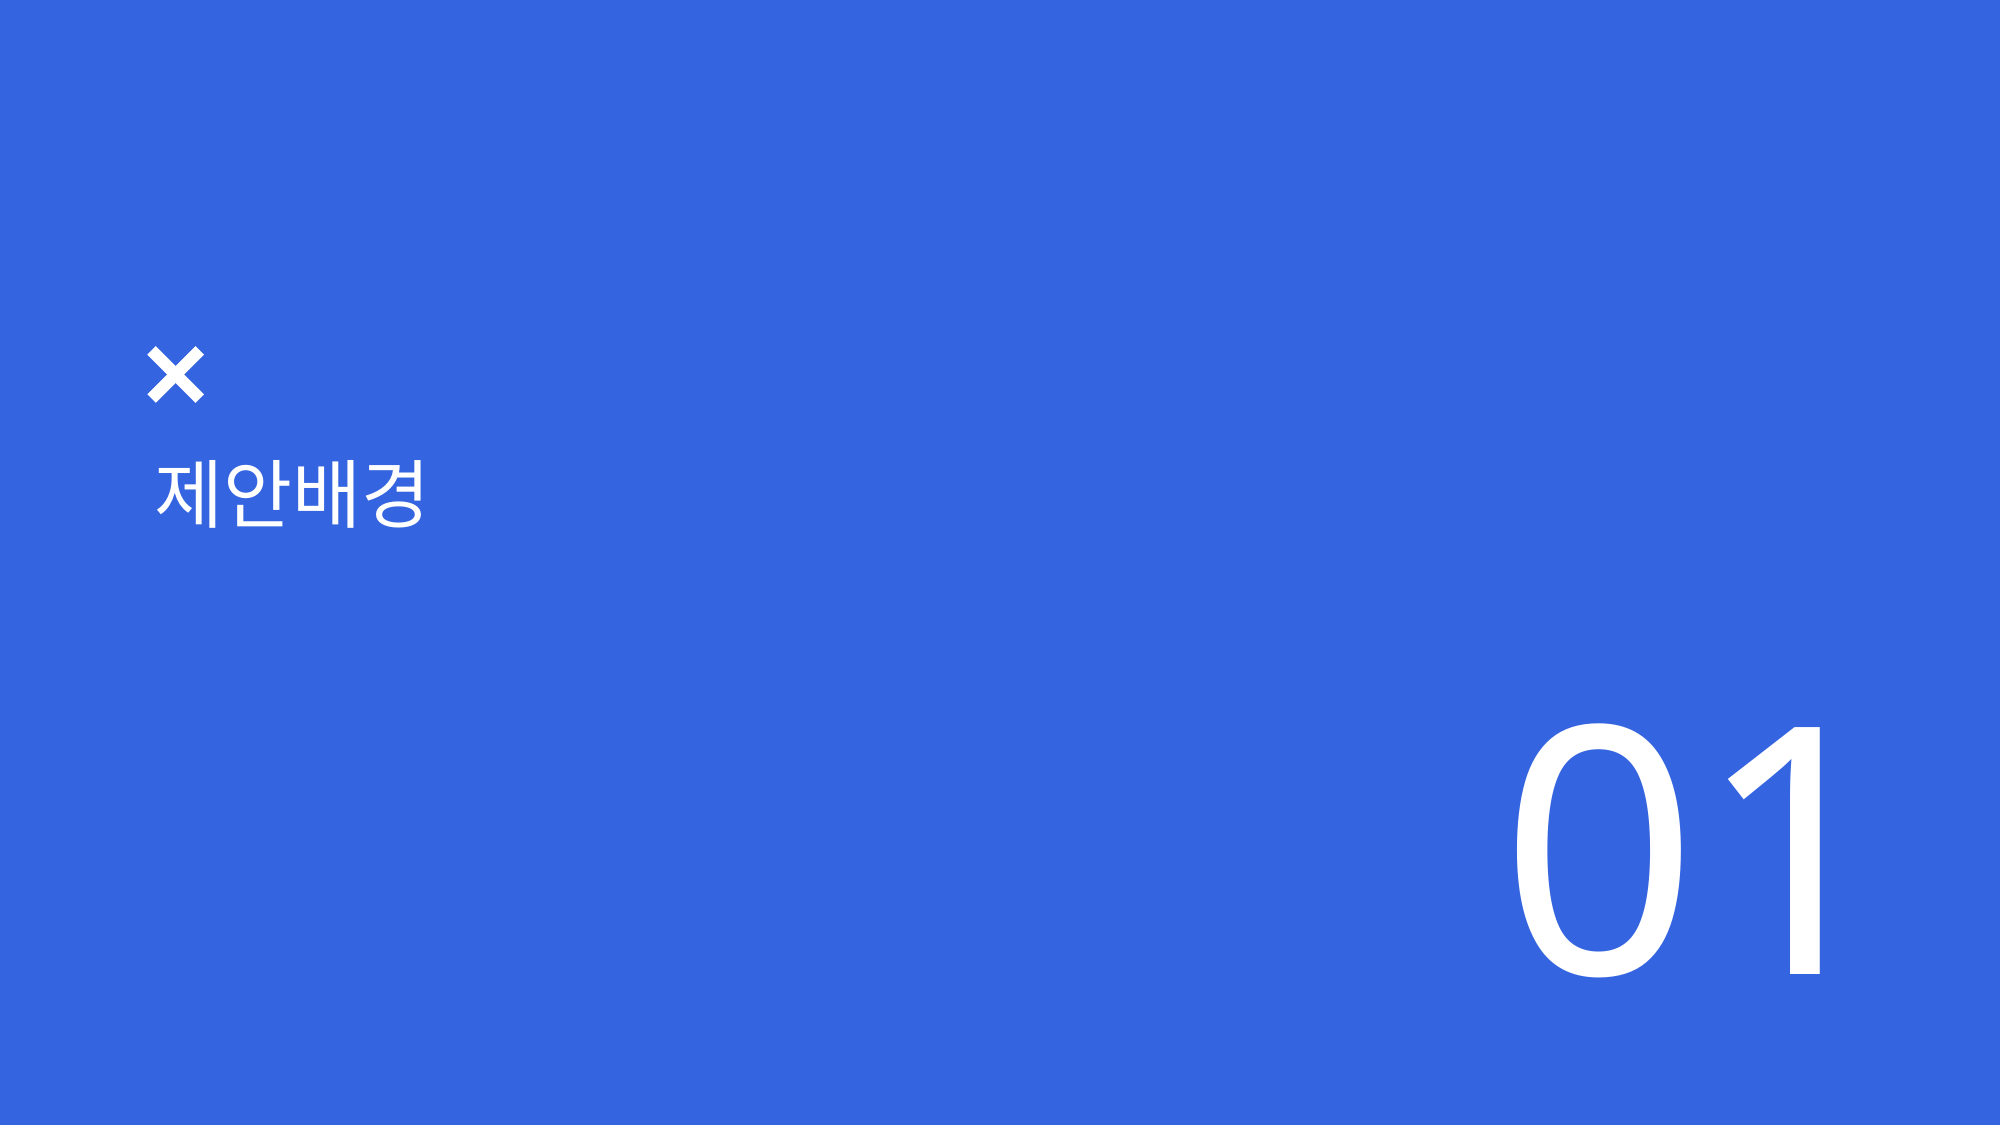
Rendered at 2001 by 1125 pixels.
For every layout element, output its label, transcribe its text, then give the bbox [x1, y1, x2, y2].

text_box 01 [1485, 621, 1911, 1052]
text_box 제안배경 [139, 413, 446, 545]
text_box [151, 350, 200, 399]
